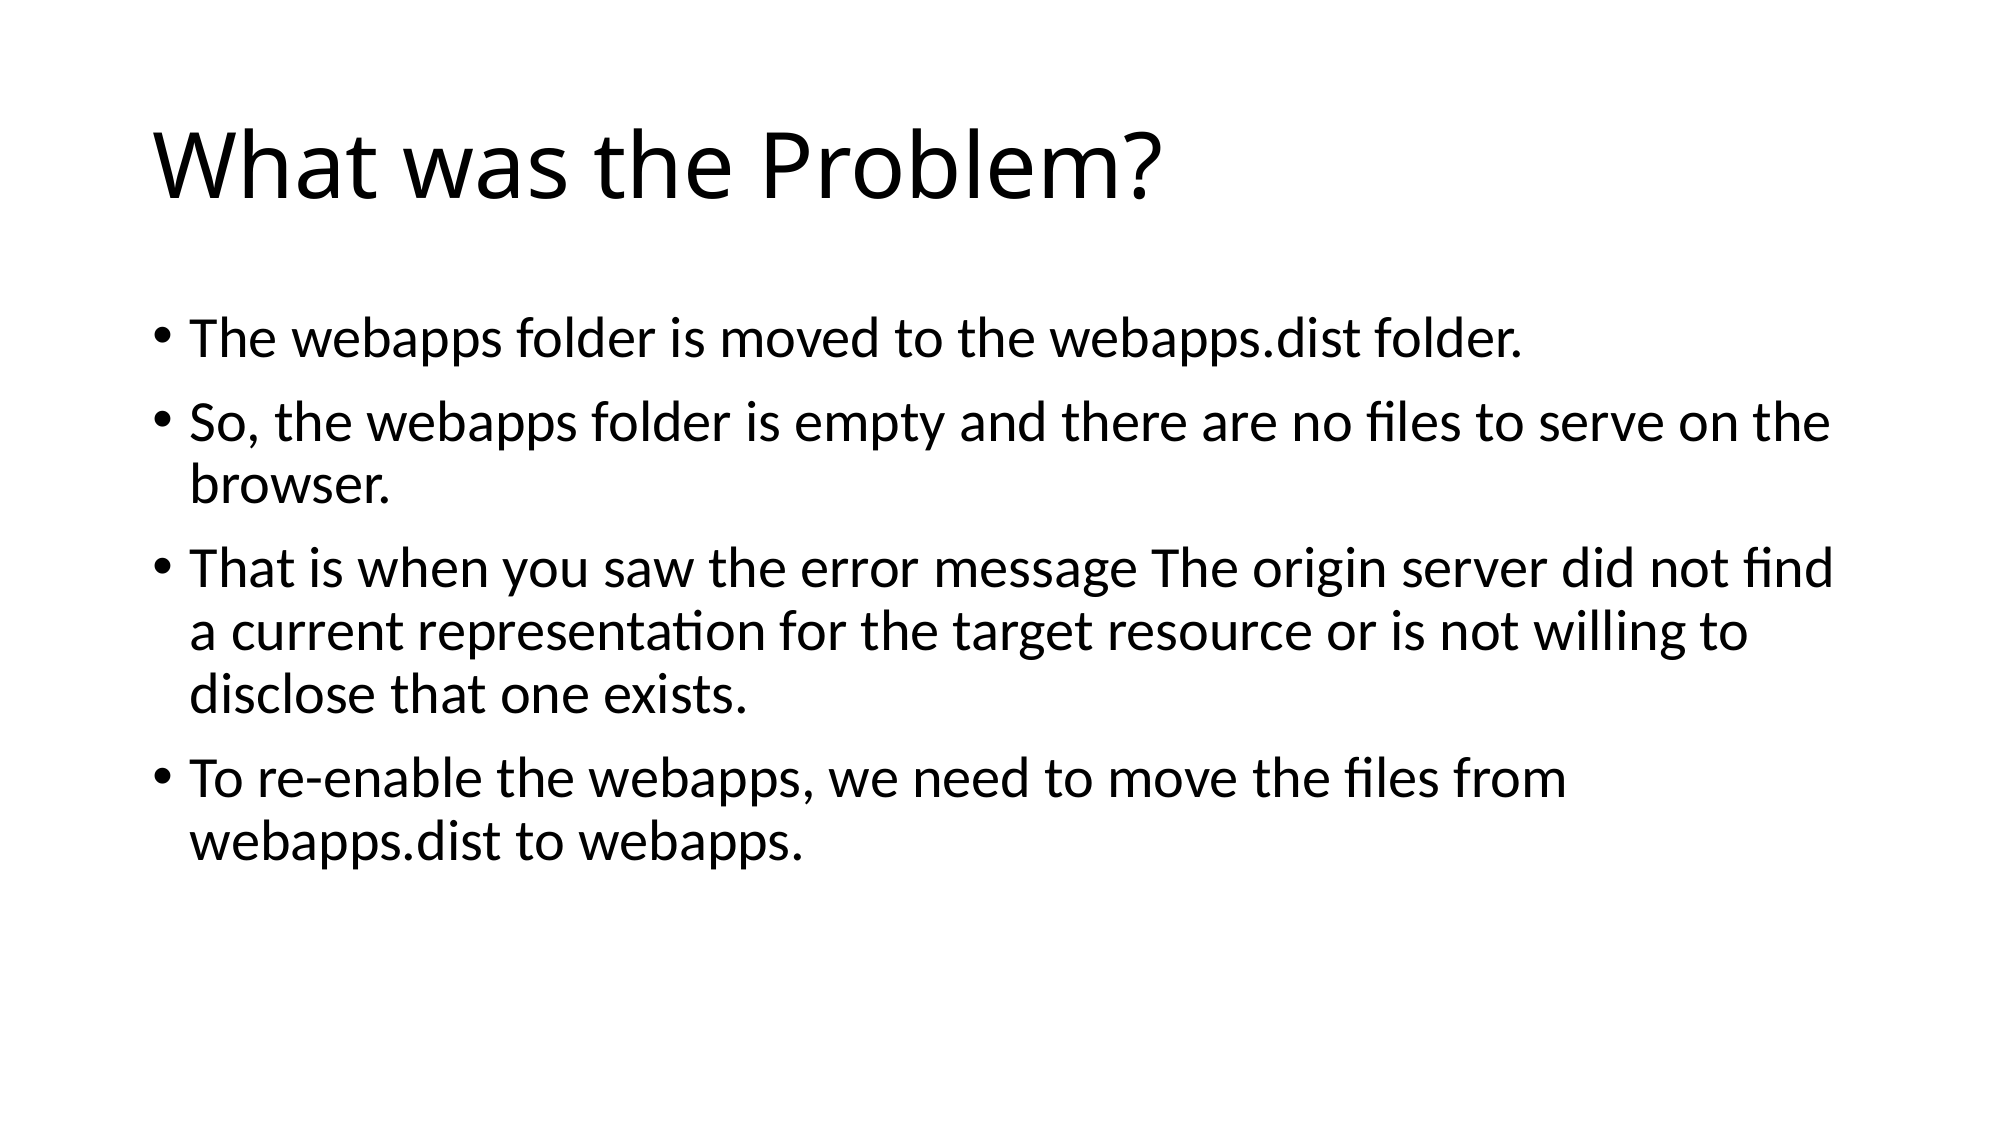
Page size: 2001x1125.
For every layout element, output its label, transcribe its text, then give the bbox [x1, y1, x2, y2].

list The webapps folder is moved to the webapps.dist folder. So, the webapps folder is empty and there are no files to serve on the browser. That is when you saw the error message The origin server did not find a current representation for the target resource or is not willing to disclose that one exists. To re-enable the webapps, we need to move the files from webapps.dist to webapps. [137, 299, 1863, 1014]
title What was the Problem? [137, 59, 1863, 278]
